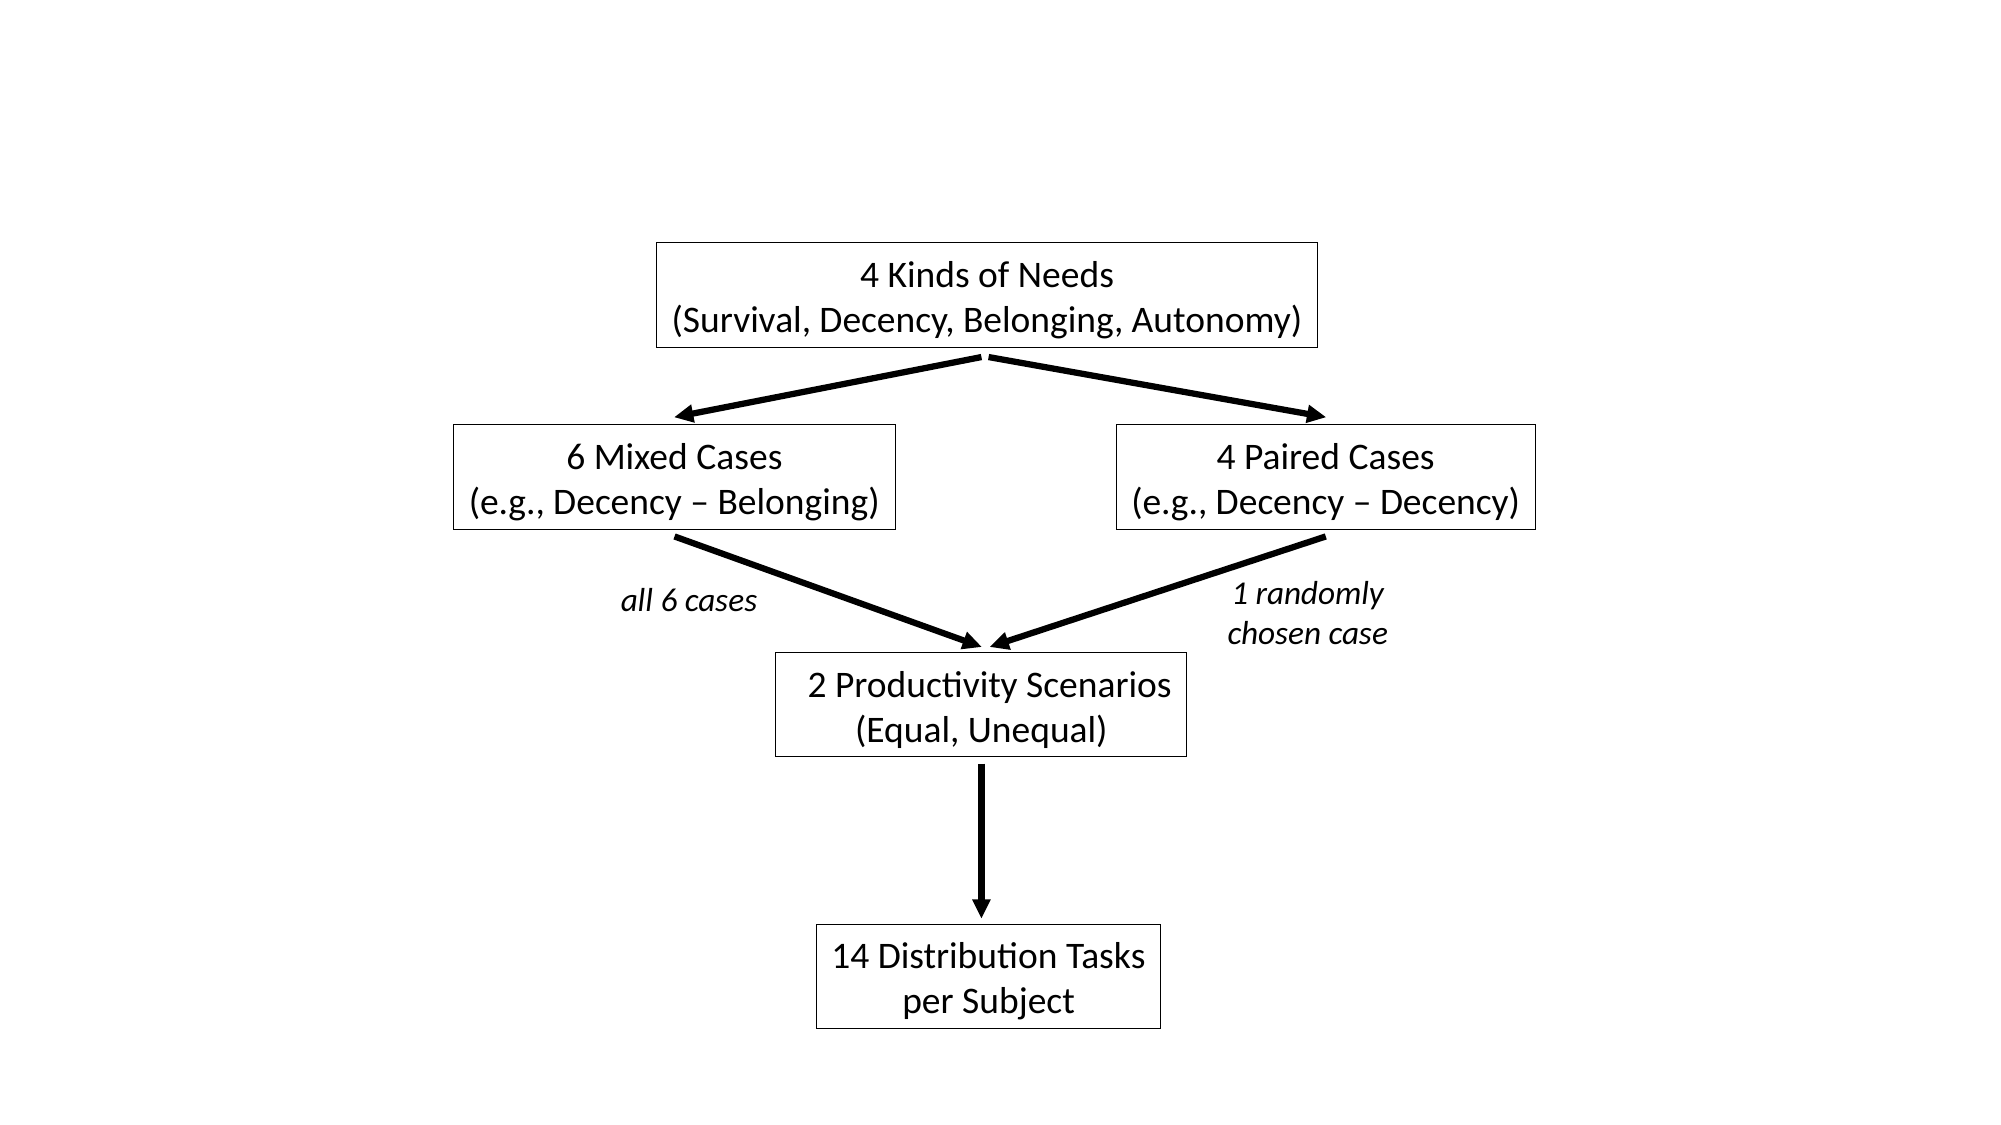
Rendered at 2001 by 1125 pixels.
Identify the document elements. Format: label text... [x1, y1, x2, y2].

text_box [988, 357, 1326, 418]
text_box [674, 536, 982, 647]
text_box 1 randomly chosen case [1212, 563, 1403, 659]
text_box all 6 cases [605, 570, 674, 625]
text_box 6 Mixed Cases (e.g., Decency – Belonging) [453, 424, 896, 530]
text_box 4 Kinds of Needs (Survival, Decency, Belonging, Autonomy) [656, 242, 1318, 348]
text_box 14 Distribution Tasks per Subject [816, 924, 1161, 1029]
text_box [674, 357, 982, 418]
text_box 4 Paired Cases (e.g., Decency – Decency) [1116, 424, 1536, 530]
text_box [990, 536, 1326, 647]
